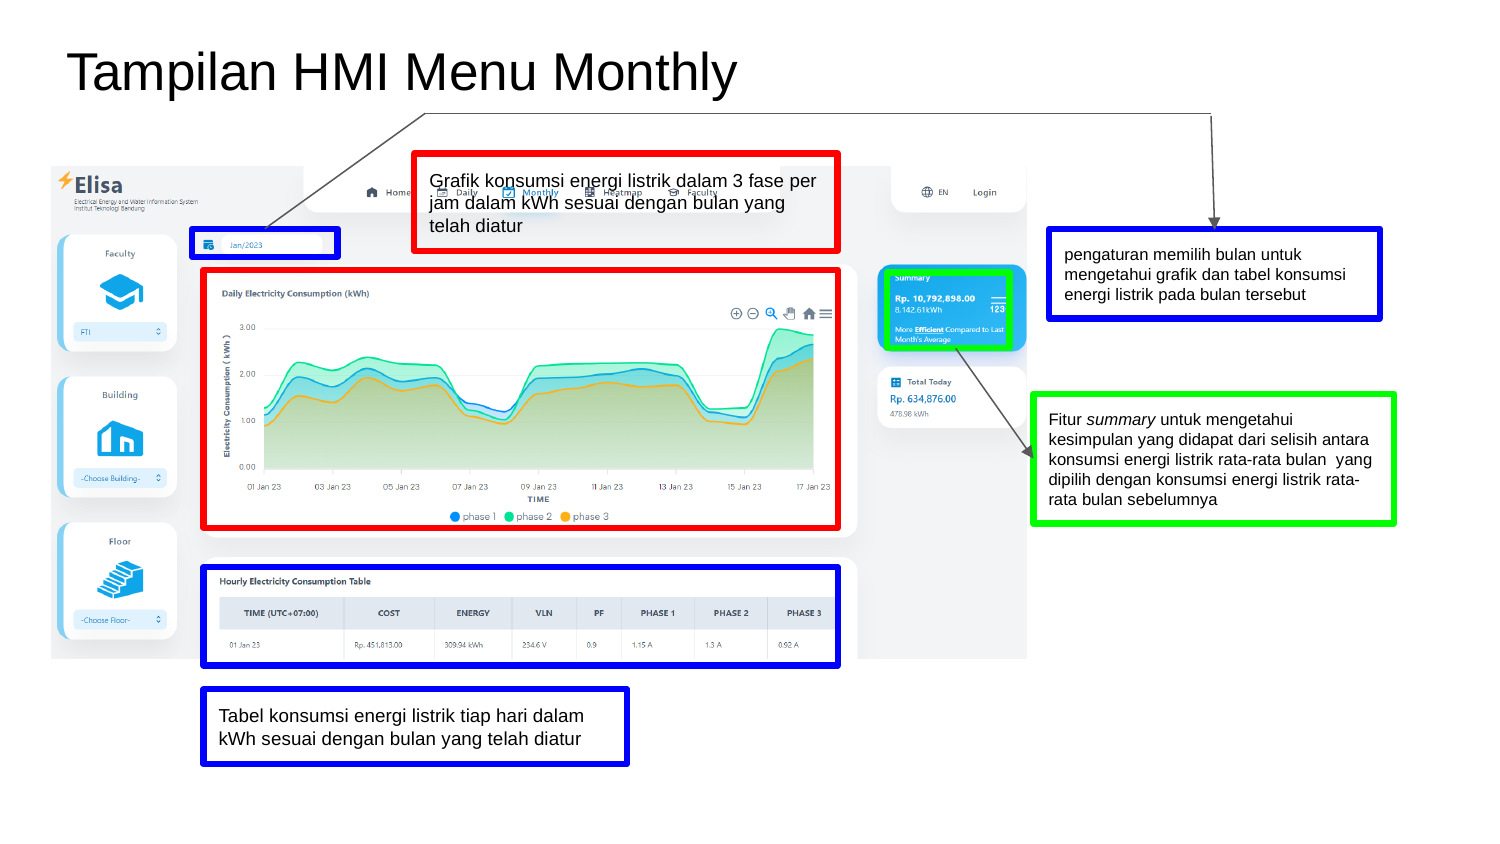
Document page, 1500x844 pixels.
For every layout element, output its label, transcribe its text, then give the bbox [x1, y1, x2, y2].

picture [50, 166, 1027, 660]
text_box Tabel konsumsi energi listrik tiap hari dalam kWh sesuai dengan bulan yang telah diatur [203, 689, 627, 765]
title Tampilan HMI Menu Monthly [51, 21, 1449, 116]
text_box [955, 348, 1034, 460]
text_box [264, 113, 426, 229]
text_box Grafik konsumsi energi listrik dalam 3 fase per jam dalam kWh sesuai dengan bulan yang telah diatur [430, 153, 838, 165]
text_box Fitur summary untuk mengetahui kesimpulan yang didapat dari selisih antara konsumsi energi listrik rata-rata bulan yang dipilih dengan konsumsi energi listrik rata-rata bulan sebelumnya [1033, 393, 1395, 524]
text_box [1210, 115, 1215, 231]
text_box pengaturan memilih bulan untuk mengetahui grafik dan tabel konsumsi energi listrik pada bulan tersebut [1049, 228, 1380, 319]
